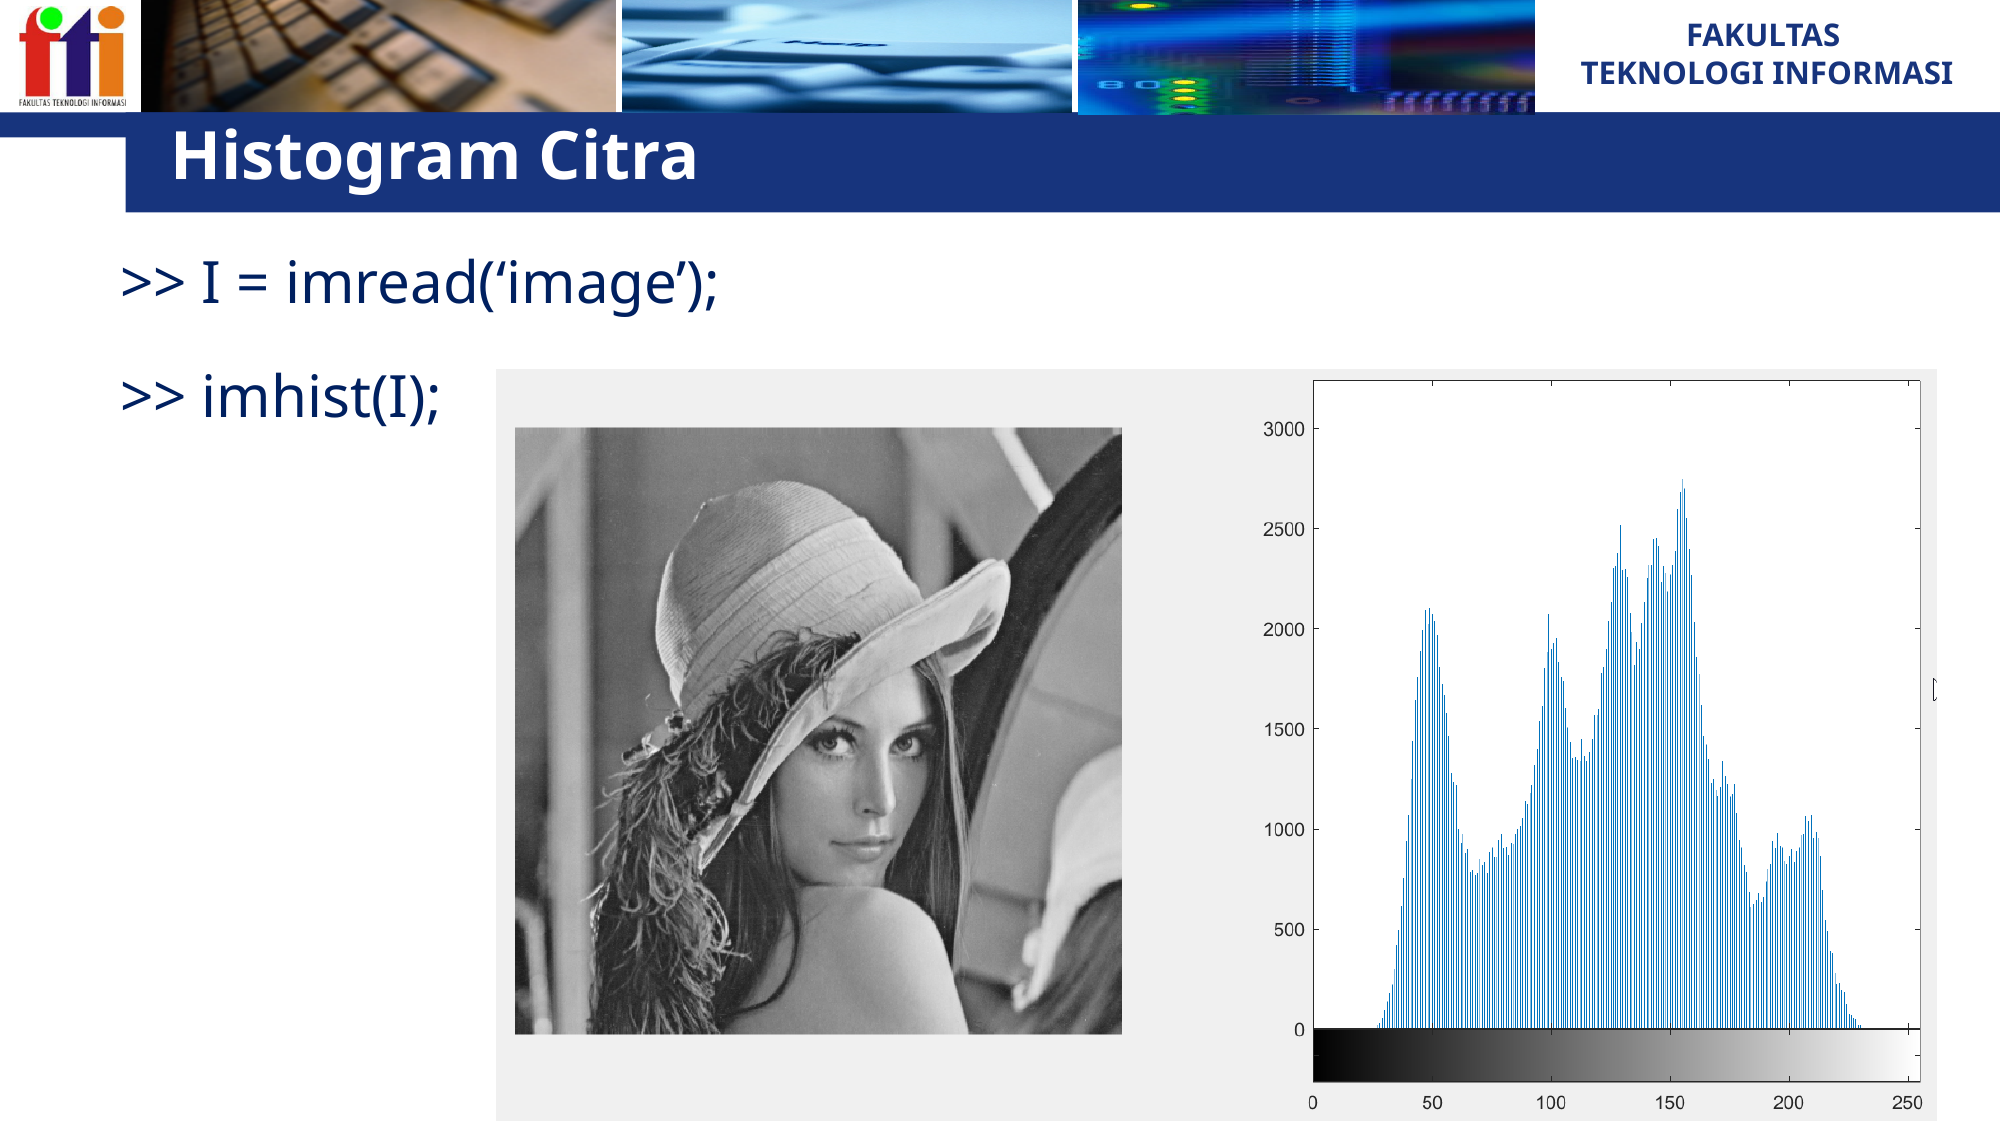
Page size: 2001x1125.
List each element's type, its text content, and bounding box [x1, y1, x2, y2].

picture [19, 6, 126, 106]
title Histogram Citra [149, 119, 1934, 213]
picture [1078, 0, 1535, 115]
list >> I = imread(‘image’); >> imhist(I); [99, 224, 1901, 1038]
picture [622, 0, 1072, 113]
picture [141, 0, 616, 112]
picture [496, 369, 1937, 1121]
